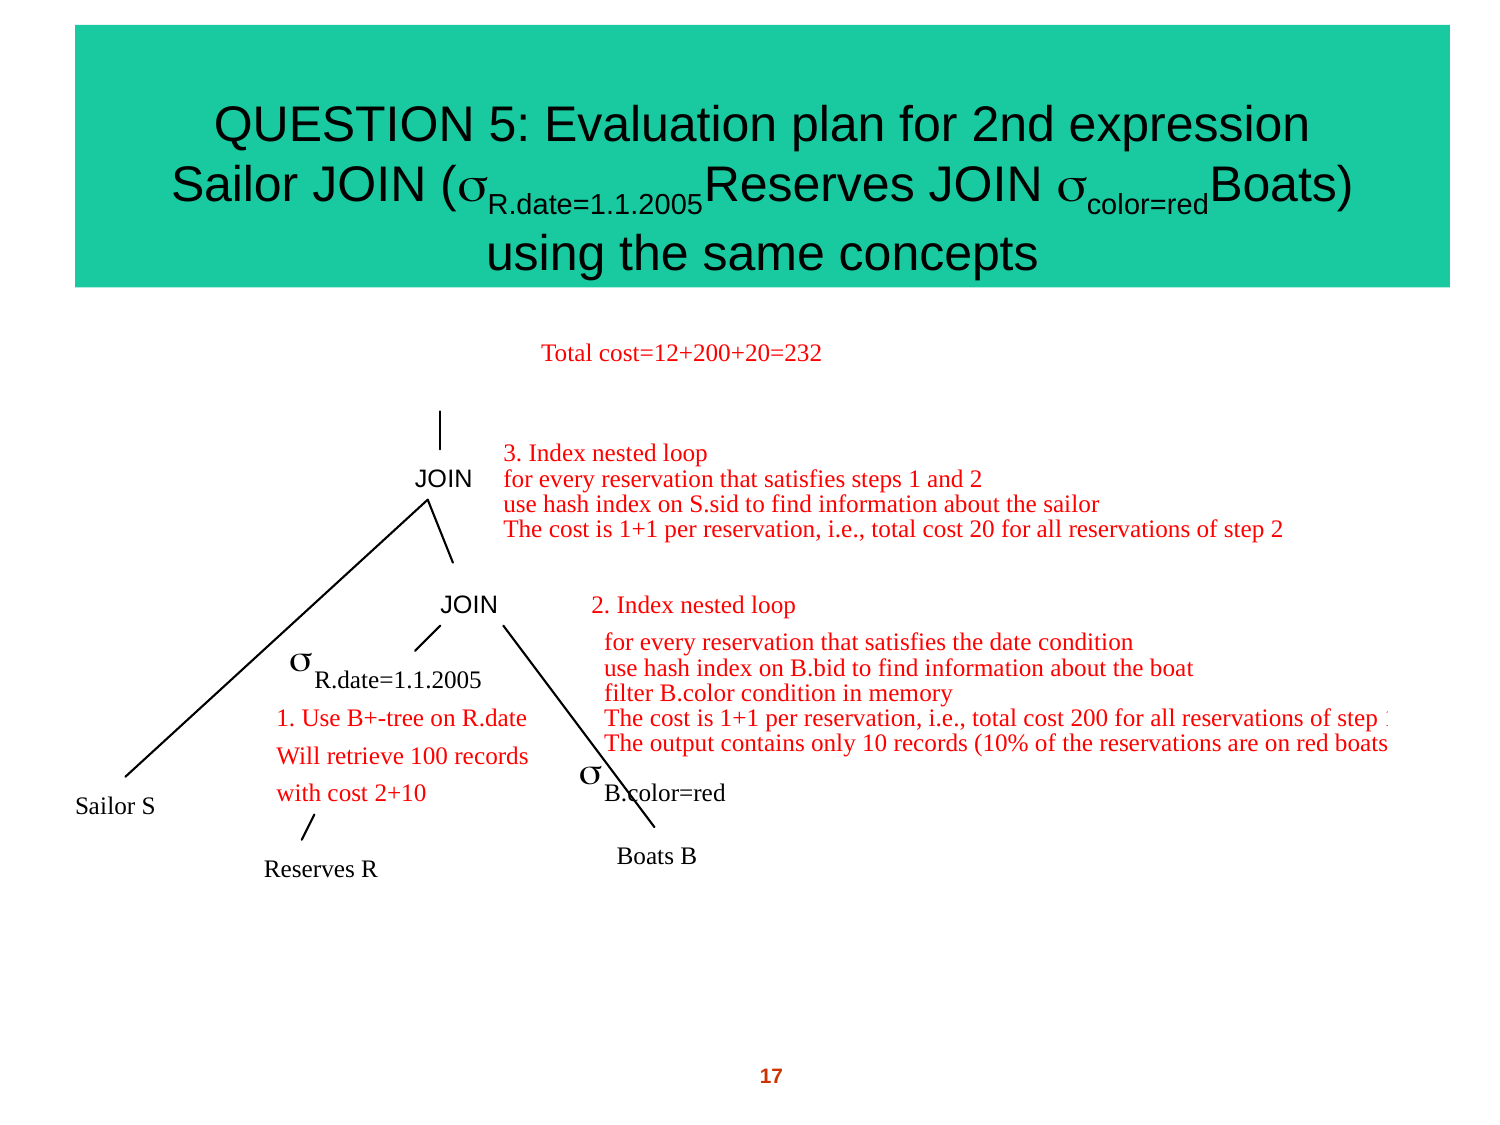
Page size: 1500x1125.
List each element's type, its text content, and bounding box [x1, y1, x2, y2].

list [74, 337, 1388, 885]
title QUESTION 5: Evaluation plan for 2nd expression Sailor JOIN (R.date=1.1.2005Reserves JOIN color=redBoats) using the same concepts [75, 24, 1450, 288]
